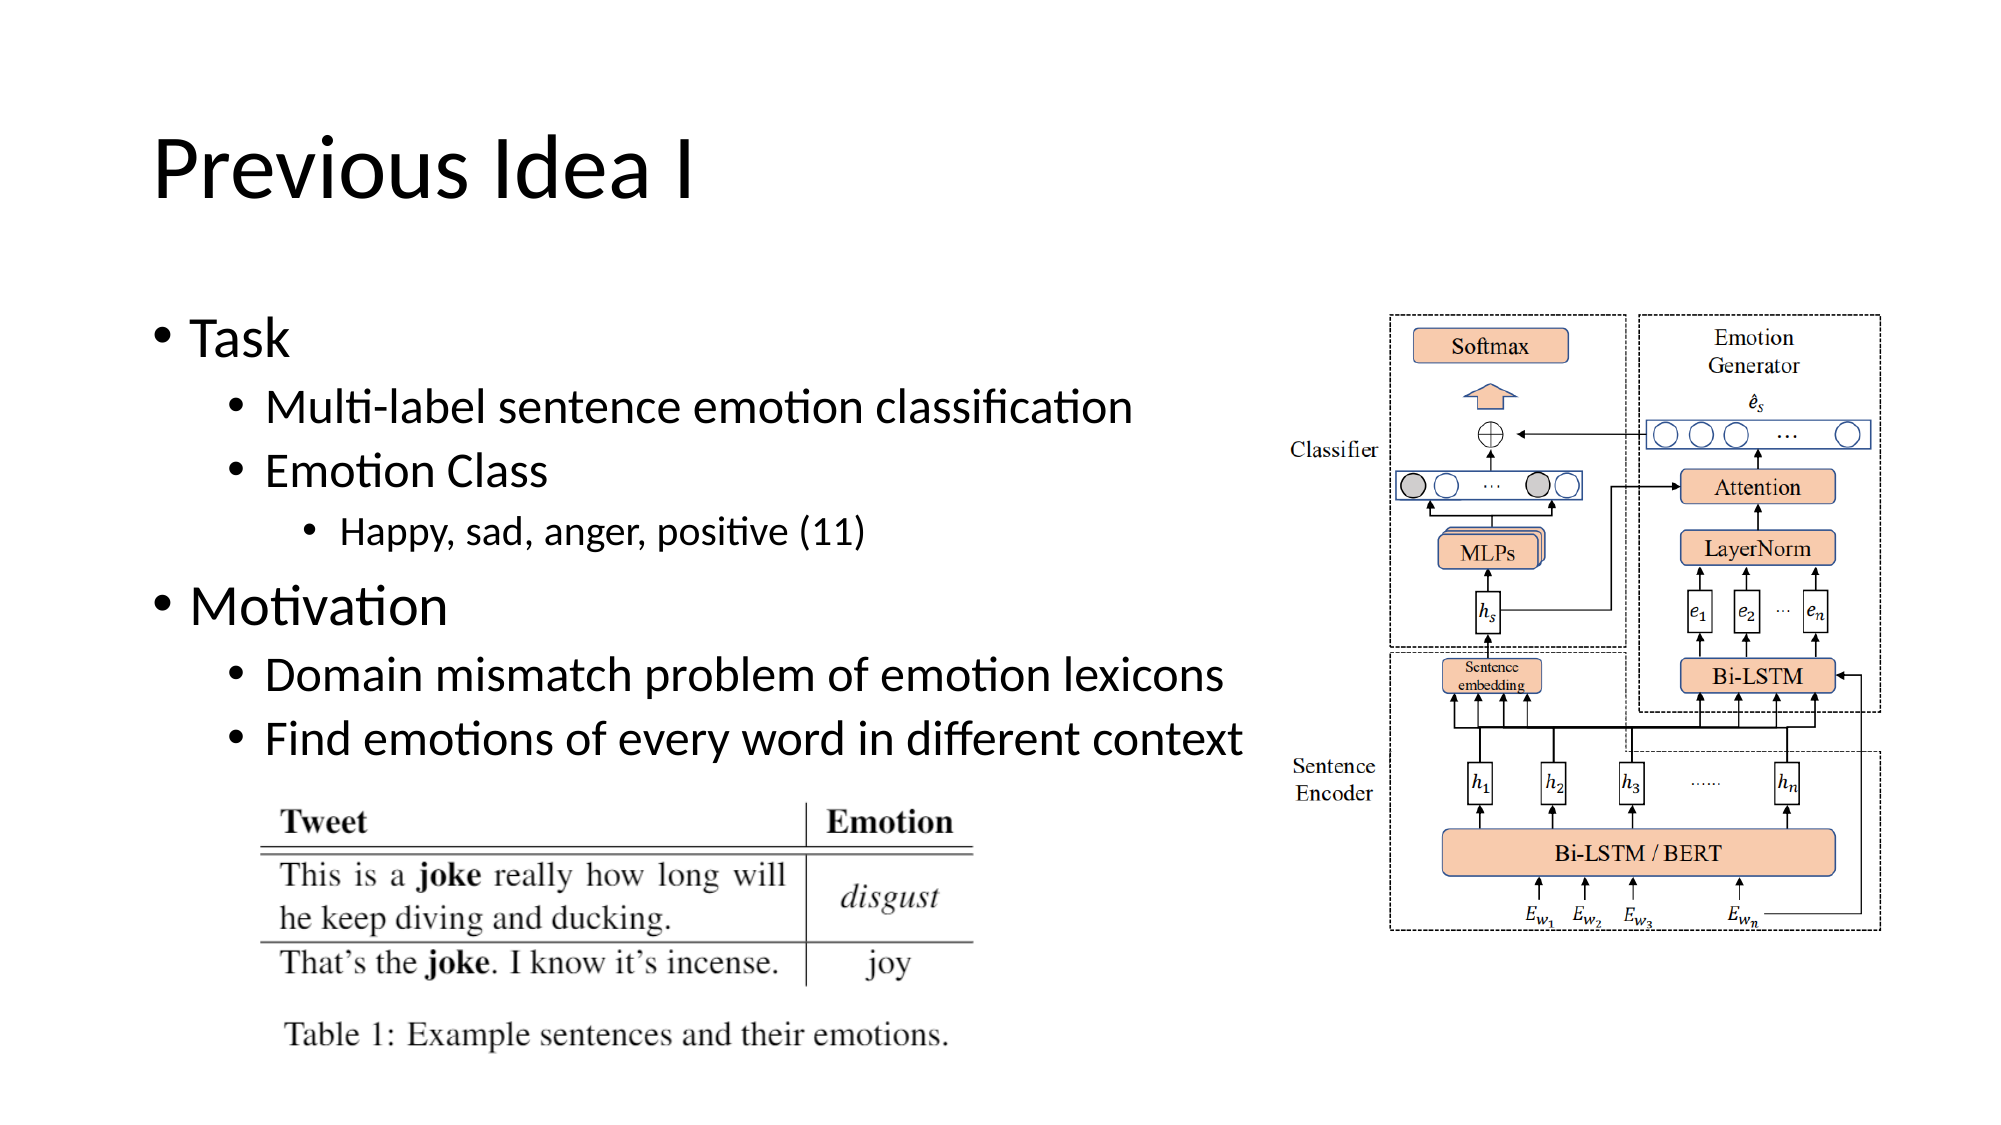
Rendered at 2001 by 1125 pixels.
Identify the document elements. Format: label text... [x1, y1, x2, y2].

picture [1279, 299, 1896, 943]
list Task Multi-label sentence emotion classification Emotion Class Happy, sad, anger, positive (11) Motivation Domain mismatch problem of emotion lexicons Find emotions of every word in different context [137, 299, 1863, 1014]
picture [252, 785, 1000, 1067]
title Previous Idea I [137, 59, 1863, 278]
